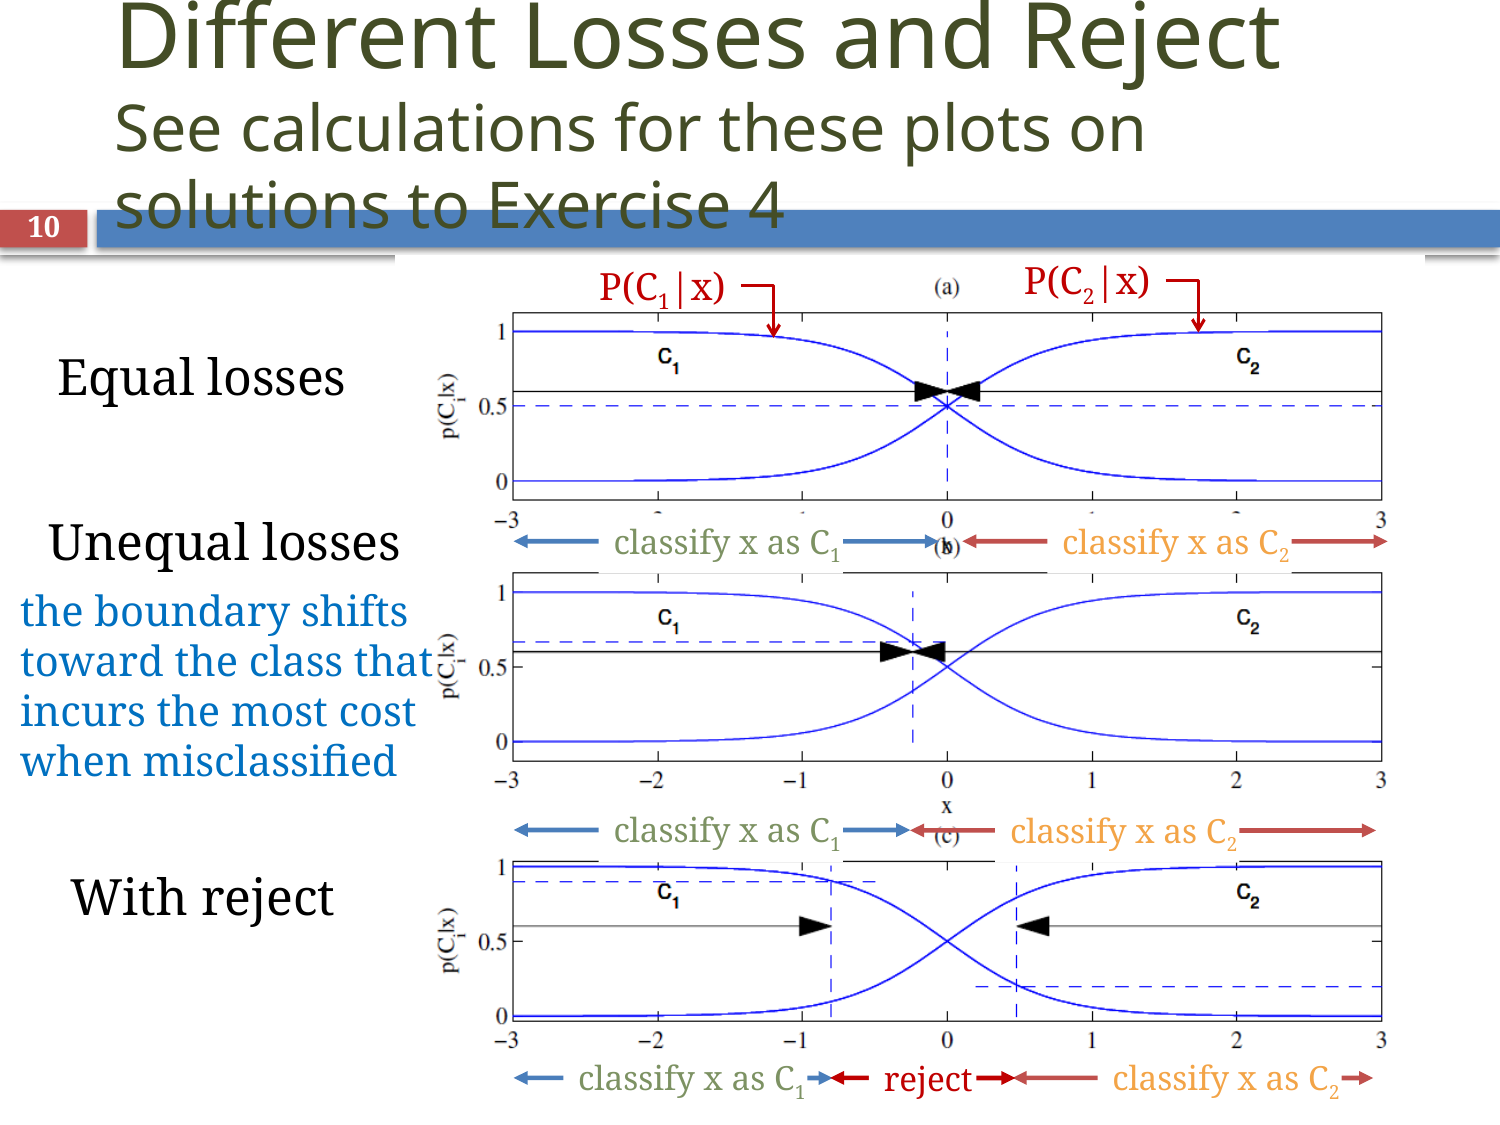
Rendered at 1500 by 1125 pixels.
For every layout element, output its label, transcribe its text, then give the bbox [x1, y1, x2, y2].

text_box With reject [55, 857, 323, 933]
text_box the boundary shifts toward the class that incurs the most cost when misclassified [5, 577, 390, 793]
text_box <number> [0, 208, 88, 249]
text_box Different Losses and Reject See calculations for these plots on solutions to Exercise 4 [100, 66, 1438, 229]
picture [395, 255, 1425, 1079]
text_box Equal losses [42, 338, 343, 413]
text_box Unequal losses [33, 503, 390, 577]
text_box reject [868, 1086, 977, 1106]
text_box classify x as C1 [563, 1086, 808, 1111]
text_box classify x as C2 [1097, 1086, 1342, 1111]
